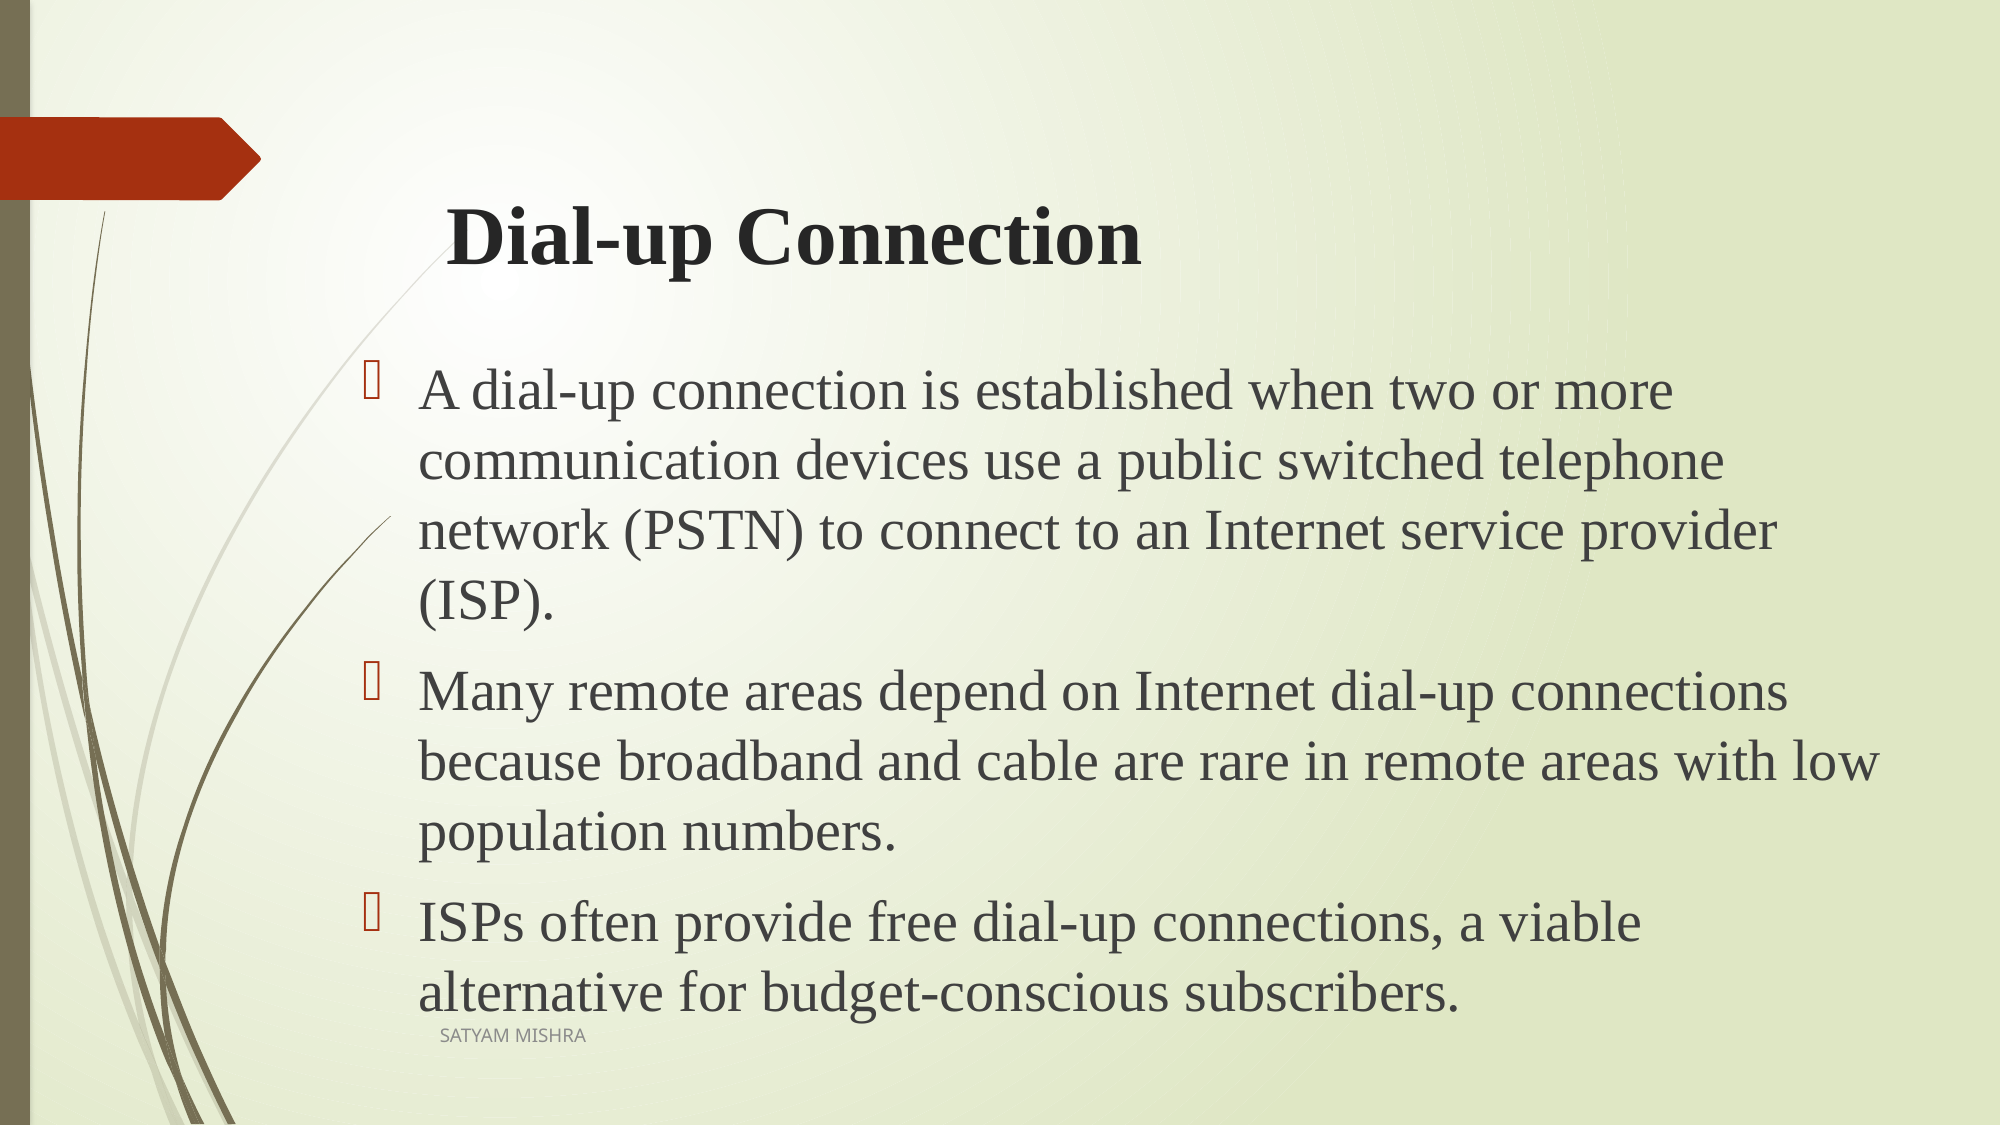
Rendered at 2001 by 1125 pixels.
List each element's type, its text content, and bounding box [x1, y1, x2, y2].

footer SATYAM MISHRA [424, 1006, 1675, 1067]
title Dial-up Connection [431, 174, 1894, 343]
list A dial-up connection is established when two or more communication devices use a public switched telephone network (PSTN) to connect to an Internet service provider (ISP). Many remote areas depend on Internet dial-up connections because broadband and cable are rare in remote areas with low population numbers. ISPs often provide free dial-up connections, a viable alternative for budget-conscious subscribers. [347, 343, 1907, 964]
